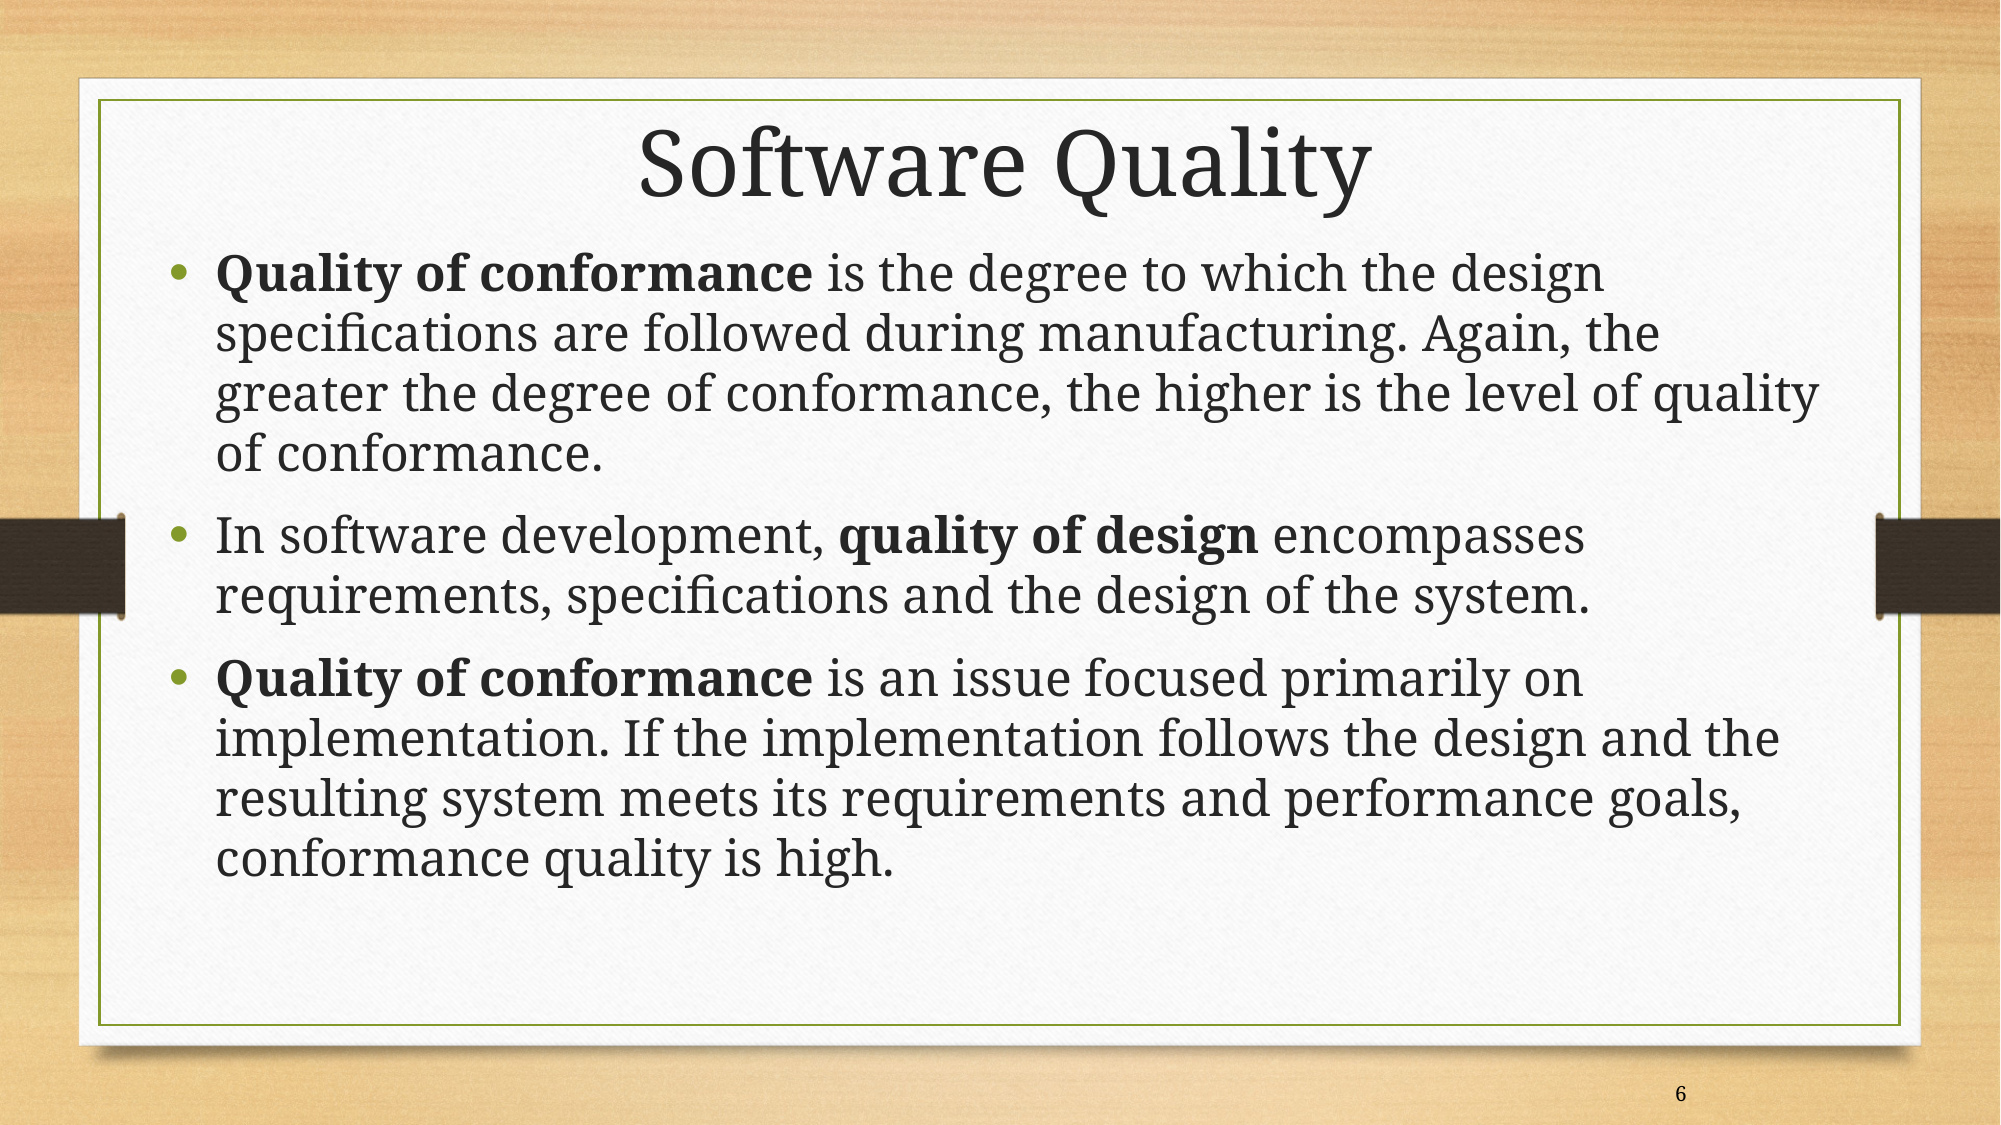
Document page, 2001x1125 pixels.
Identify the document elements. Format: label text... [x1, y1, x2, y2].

slide_number 6 [1351, 1065, 1702, 1125]
text_box Software Quality [406, 97, 1604, 234]
text_box Quality of conformance is the degree to which the design specifications are followed during manufacturing. Again, the greater the degree of conformance, the higher is the level of quality of conformance. In software development, quality of design encompasses requirements, specifications and the design of the system. Quality of conformance is an issue focused primarily on implementation. If the implementation follows the design and the resulting system meets its requirements and performance goals, conformance quality is high. [154, 234, 1853, 977]
picture [0, 0, 2001, 1125]
